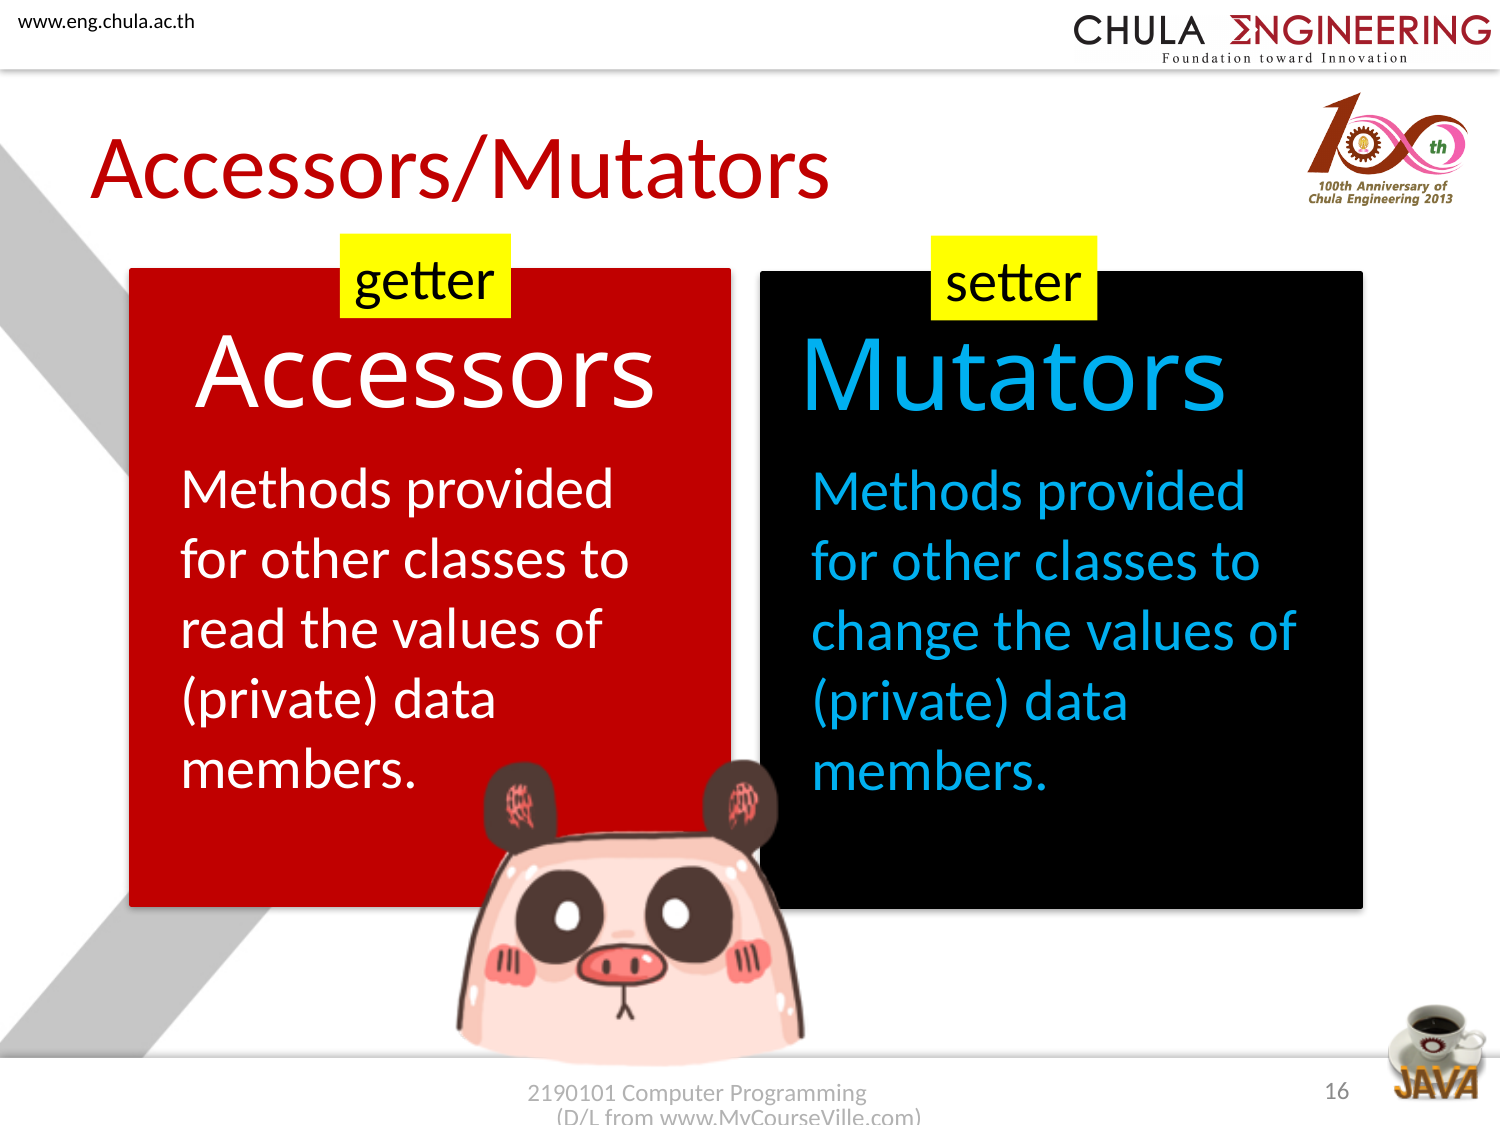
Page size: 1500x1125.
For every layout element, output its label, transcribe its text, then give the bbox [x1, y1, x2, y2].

text_box [762, 273, 1361, 908]
text_box Methods provided for other classes to change the values of (private) data members. [796, 445, 1333, 880]
footer 2190101 Computer Programming (D/L from www.MyCourseVille.com) [512, 1061, 988, 1122]
text_box Mutators [784, 302, 1245, 438]
text_box getter [339, 233, 511, 319]
text_box Accessors [180, 300, 673, 435]
text_box [131, 270, 730, 905]
text_box setter [930, 235, 1098, 321]
title Accessors/Mutators [75, 91, 1246, 233]
picture [1074, 15, 1491, 63]
slide_number 16 [1074, 1059, 1365, 1120]
text_box Methods provided for other classes to read the values of (private) data members. [165, 442, 702, 878]
picture [0, 70, 1500, 1105]
